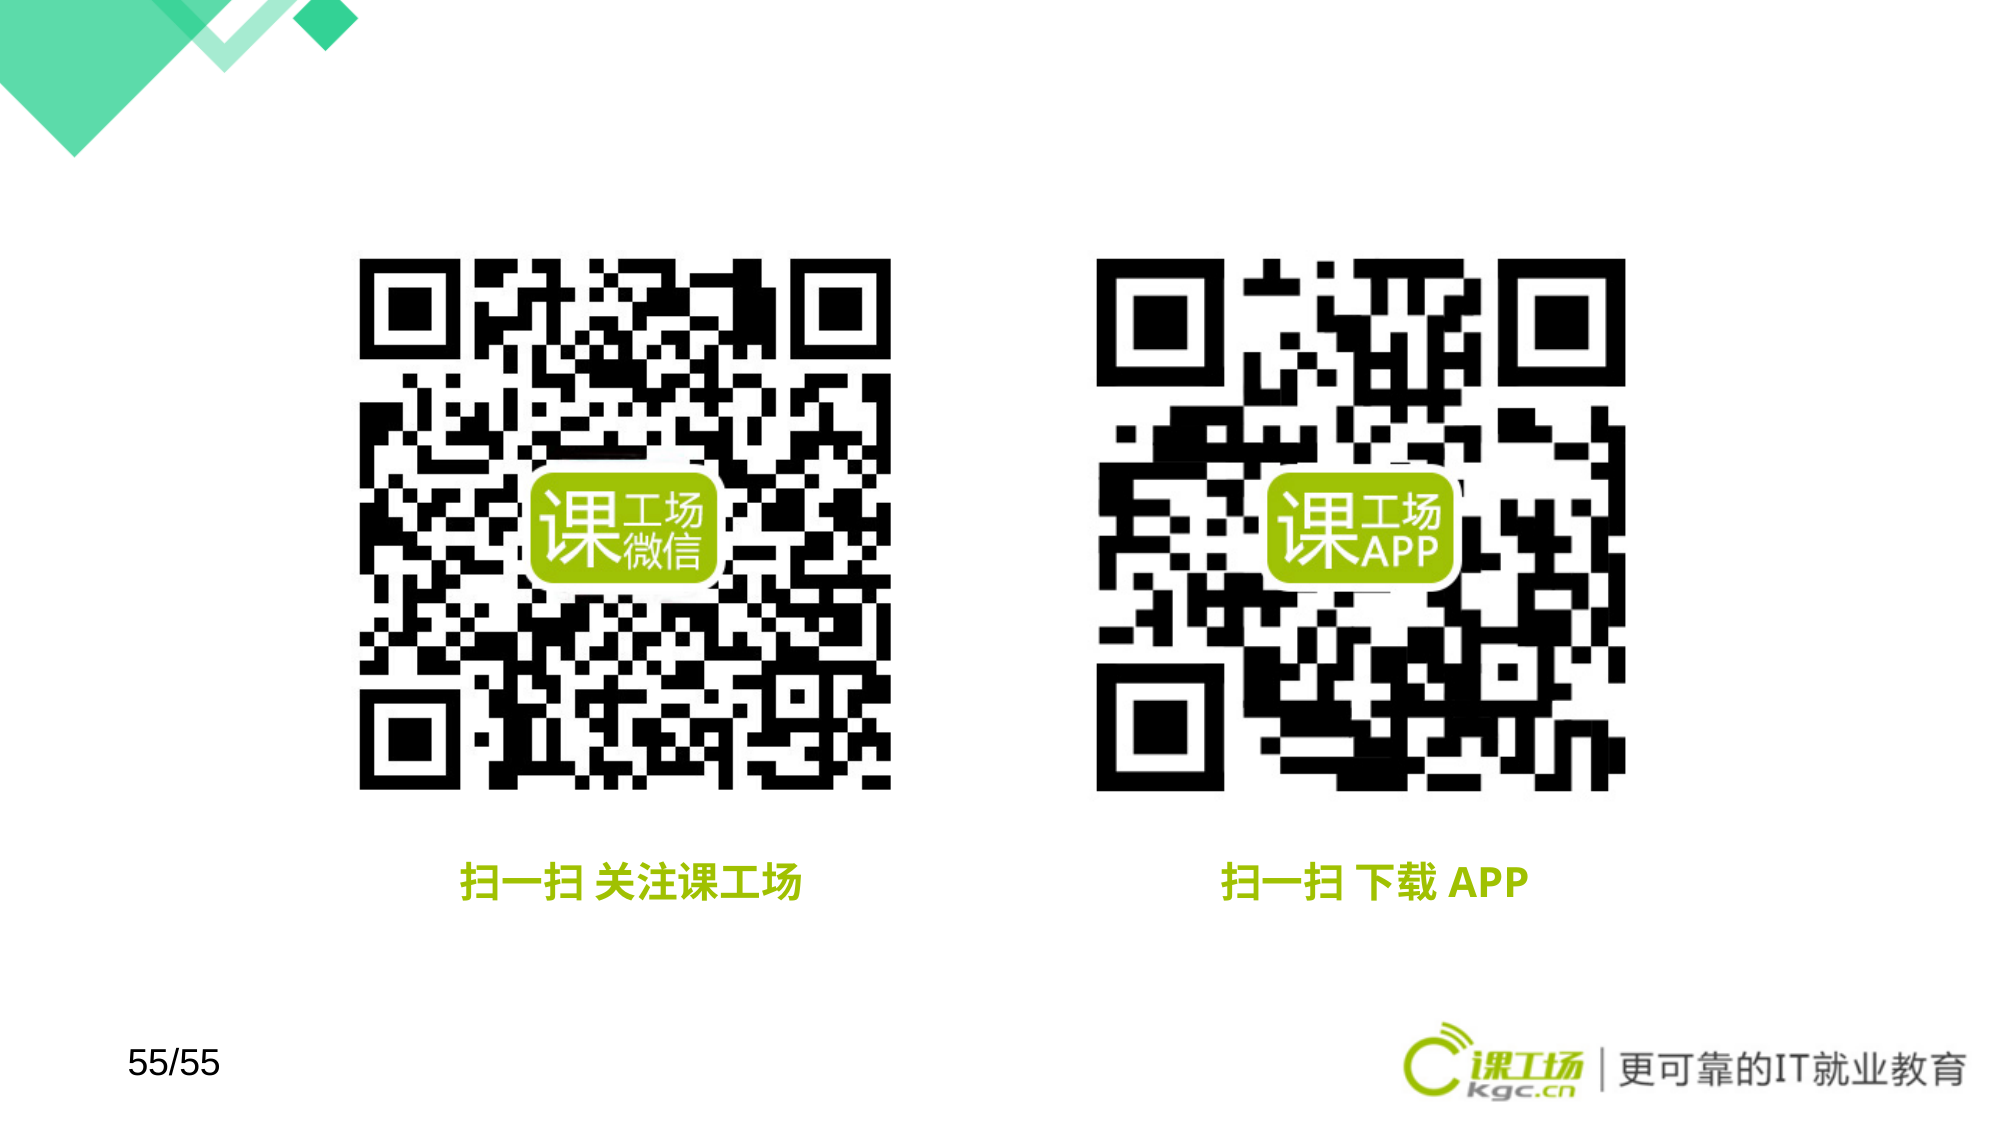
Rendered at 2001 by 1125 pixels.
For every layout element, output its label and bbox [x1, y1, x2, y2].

picture [0, 0, 2000, 1125]
text_box [317, 216, 1670, 915]
